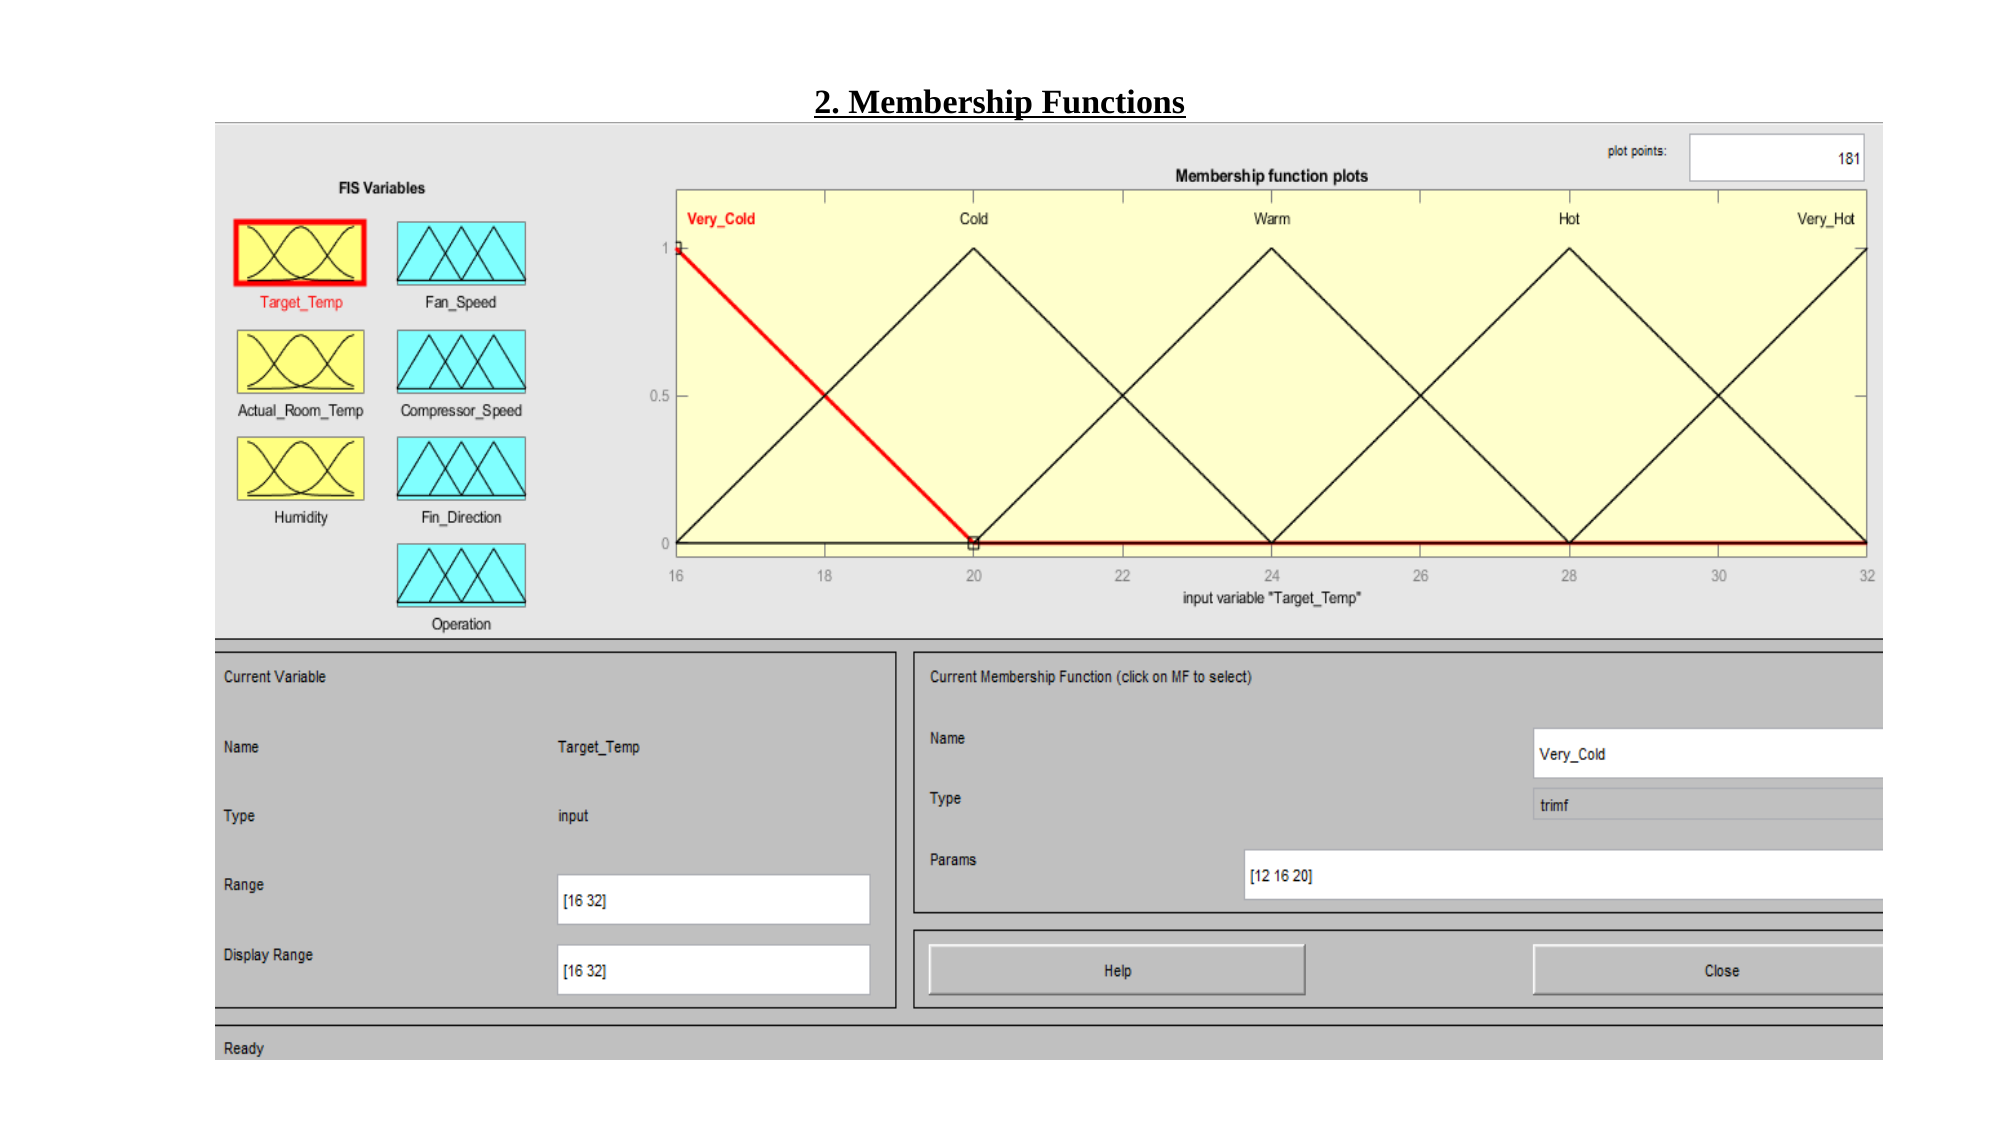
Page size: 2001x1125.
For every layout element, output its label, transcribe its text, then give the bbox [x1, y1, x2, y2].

title 2. Membership Functions [249, 76, 1750, 122]
picture [215, 122, 1883, 1060]
